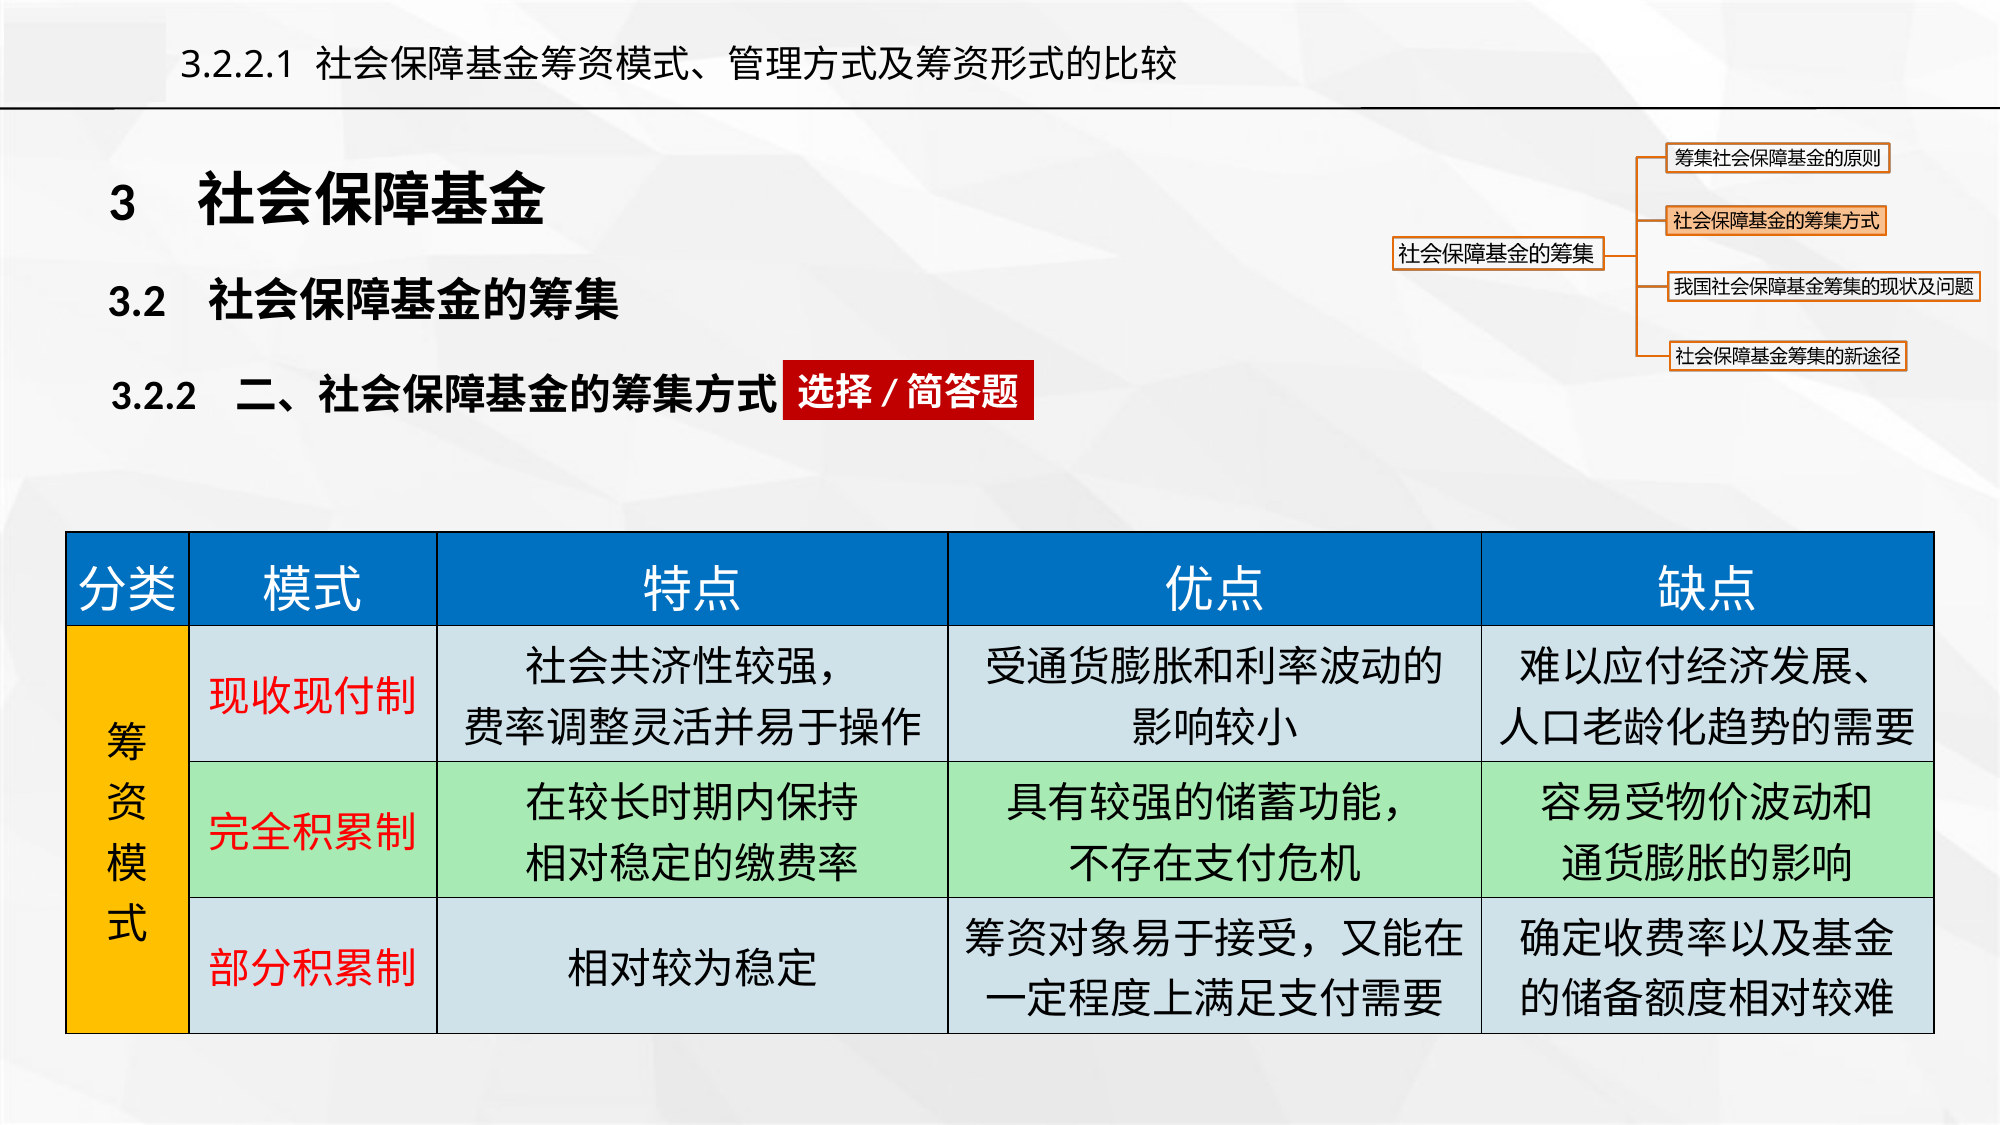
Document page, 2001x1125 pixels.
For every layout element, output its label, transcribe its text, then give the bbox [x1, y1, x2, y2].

table_cell 筹资对象易于接受，又能在 一定程度上满足支付需要 [949, 898, 1481, 1033]
text_box 3.2 社会保障基金的筹集 [75, 263, 653, 334]
table_cell 筹 资 模 式 [67, 626, 188, 1033]
picture [4, 0, 166, 111]
text_box 3.2.2.1 社会保障基金筹资模式、管理方式及筹资形式的比较 [165, 33, 1216, 93]
table_cell 社会共济性较强， 费率调整灵活并易于操作 [438, 626, 947, 761]
picture [1384, 140, 1985, 378]
table_cell 确定收费率以及基金 的储备额度相对较难 [1482, 898, 1933, 1033]
table_cell 在较长时期内保持 相对稳定的缴费率 [438, 762, 947, 897]
table_header 缺点 [1482, 533, 1933, 625]
table_header 分类 [67, 533, 188, 625]
table_cell 相对较为稳定 [438, 898, 947, 1033]
table_header 模式 [190, 533, 436, 625]
table_cell 受通货膨胀和利率波动的 影响较小 [949, 626, 1481, 761]
table_cell 部分积累制 [190, 898, 436, 1033]
table_header 特点 [438, 533, 947, 625]
table_cell 现收现付制 [190, 626, 436, 761]
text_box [98, 360, 1027, 427]
table_header 优点 [949, 533, 1481, 625]
table_cell 容易受物价波动和 通货膨胀的影响 [1482, 762, 1933, 897]
table_cell 难以应付经济发展、 人口老龄化趋势的需要 [1482, 626, 1933, 761]
text_box 3 社会保障基金 [17, 154, 638, 240]
table_cell 完全积累制 [190, 762, 436, 897]
table_cell 具有较强的储蓄功能， 不存在支付危机 [949, 762, 1481, 897]
